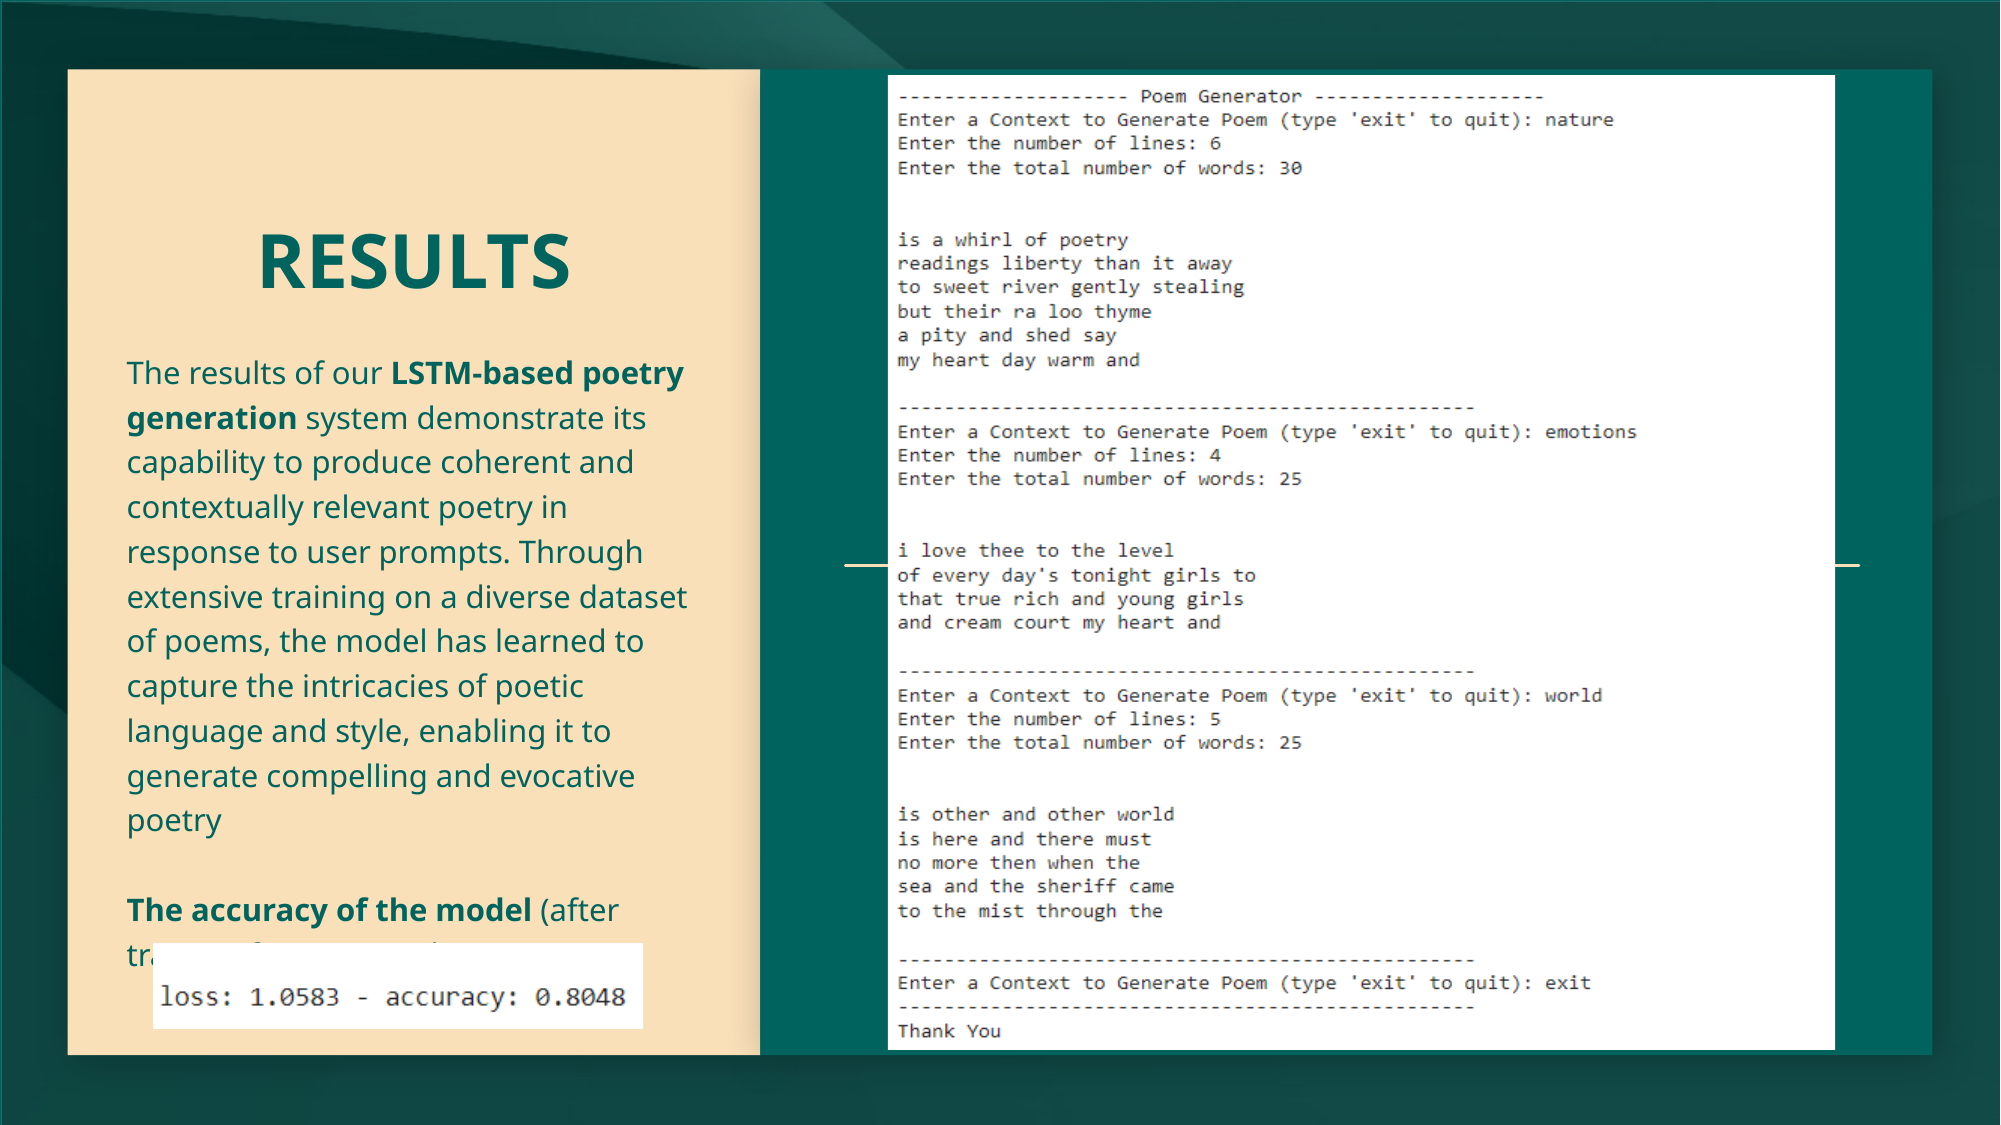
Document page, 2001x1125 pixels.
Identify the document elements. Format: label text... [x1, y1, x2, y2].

list The results of our LSTM-based poetry generation system demonstrate its capability to produce coherent and contextually relevant poetry in response to user prompts. Through extensive training on a diverse dataset of poems, the model has learned to capture the intricacies of poetic language and style, enabling it to generate compelling and evocative poetry The accuracy of the model (after training for 150 epoch) : 80.48% [111, 338, 717, 986]
picture [152, 942, 644, 1029]
picture [887, 75, 1836, 1050]
title RESULTS [86, 151, 742, 366]
